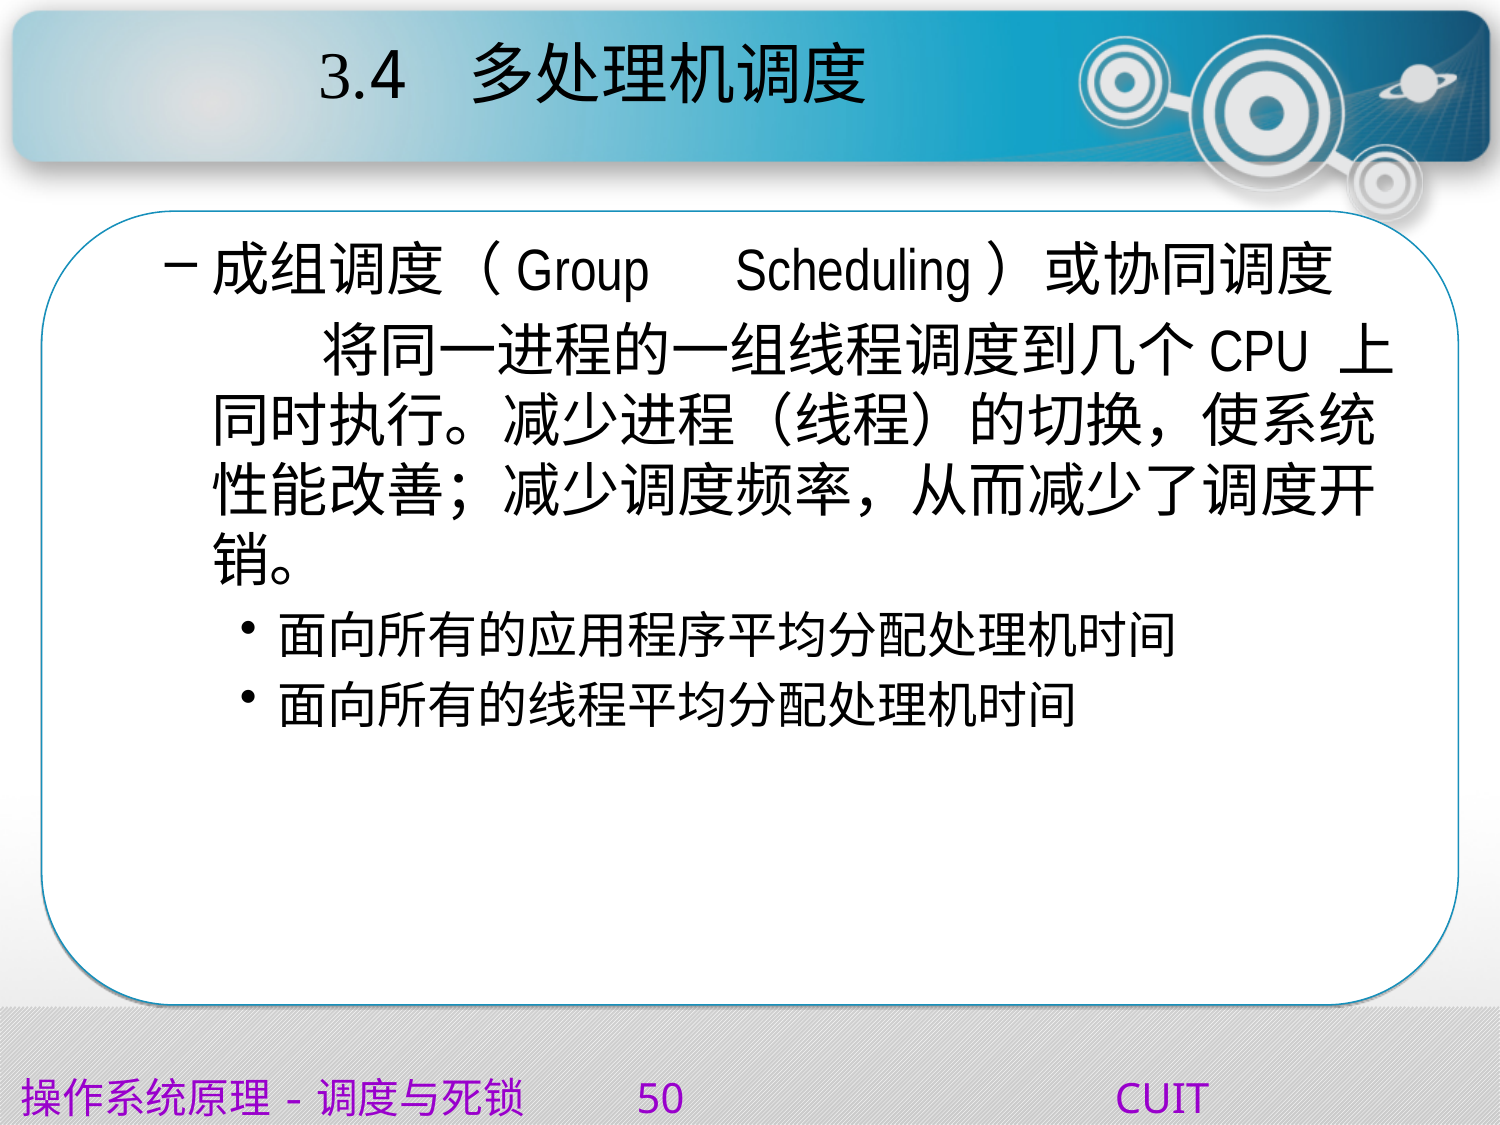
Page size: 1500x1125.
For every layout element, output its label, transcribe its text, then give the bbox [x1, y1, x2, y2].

title 3.4 多处理机调度 [75, 24, 1128, 212]
list 成组调度（Group Scheduling）或协同调度 将同一进程的一组线程调度到几个CPU 上同时执行。减少进程（线程）的切换，使系统性能改善；减少调度频率，从而减少了调度开销。 面向所有的应用程序平均分配处理机时间 面向所有的线程平均分配处理机时间 [75, 224, 1425, 1005]
picture [0, 0, 1500, 1006]
